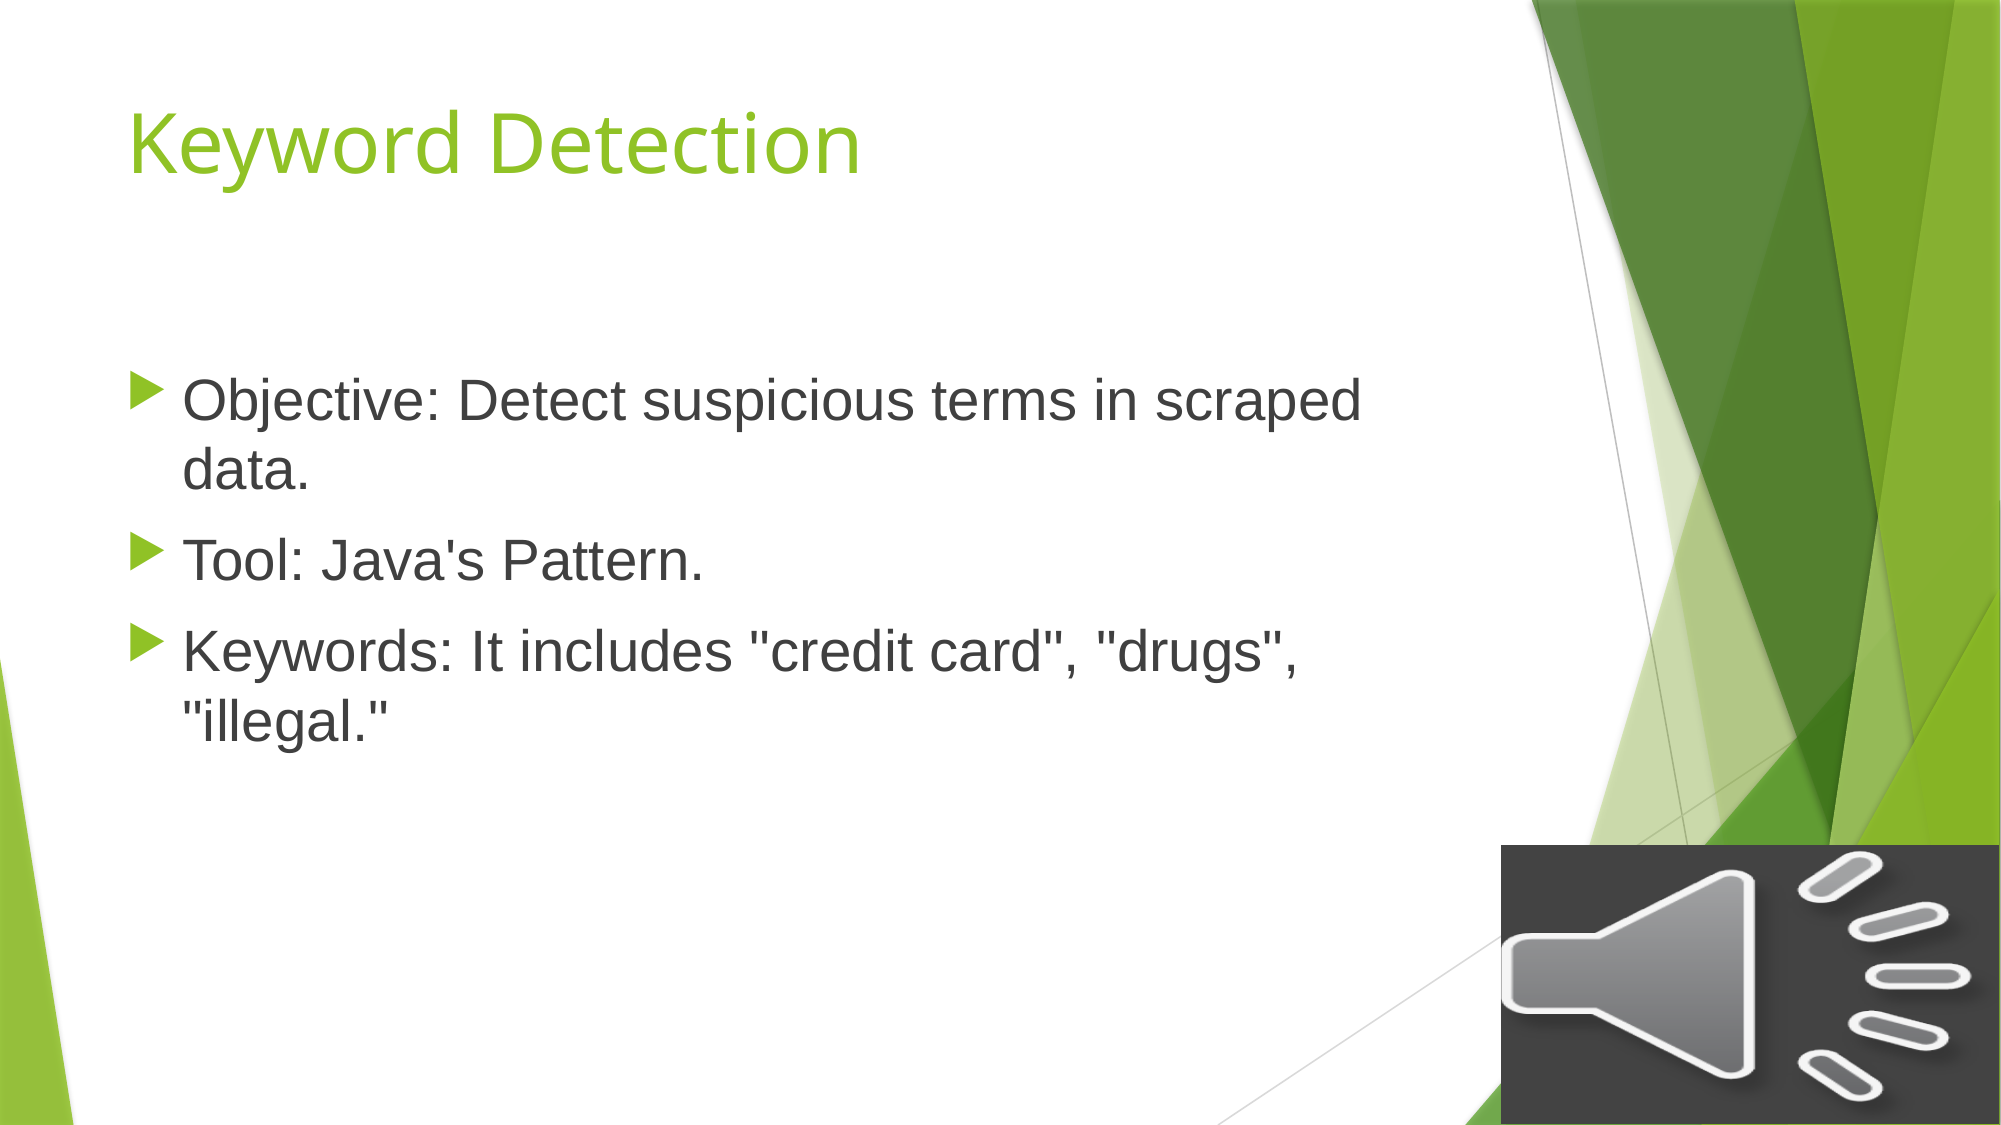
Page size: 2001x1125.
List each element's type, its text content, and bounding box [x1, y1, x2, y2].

picture [1499, 843, 2000, 1125]
title Keyword Detection [111, 83, 1522, 317]
list Objective: Detect suspicious terms in scraped data. Tool: Java's Pattern. Keywords: It includes "credit card", "drugs", "illegal." [111, 354, 1522, 992]
